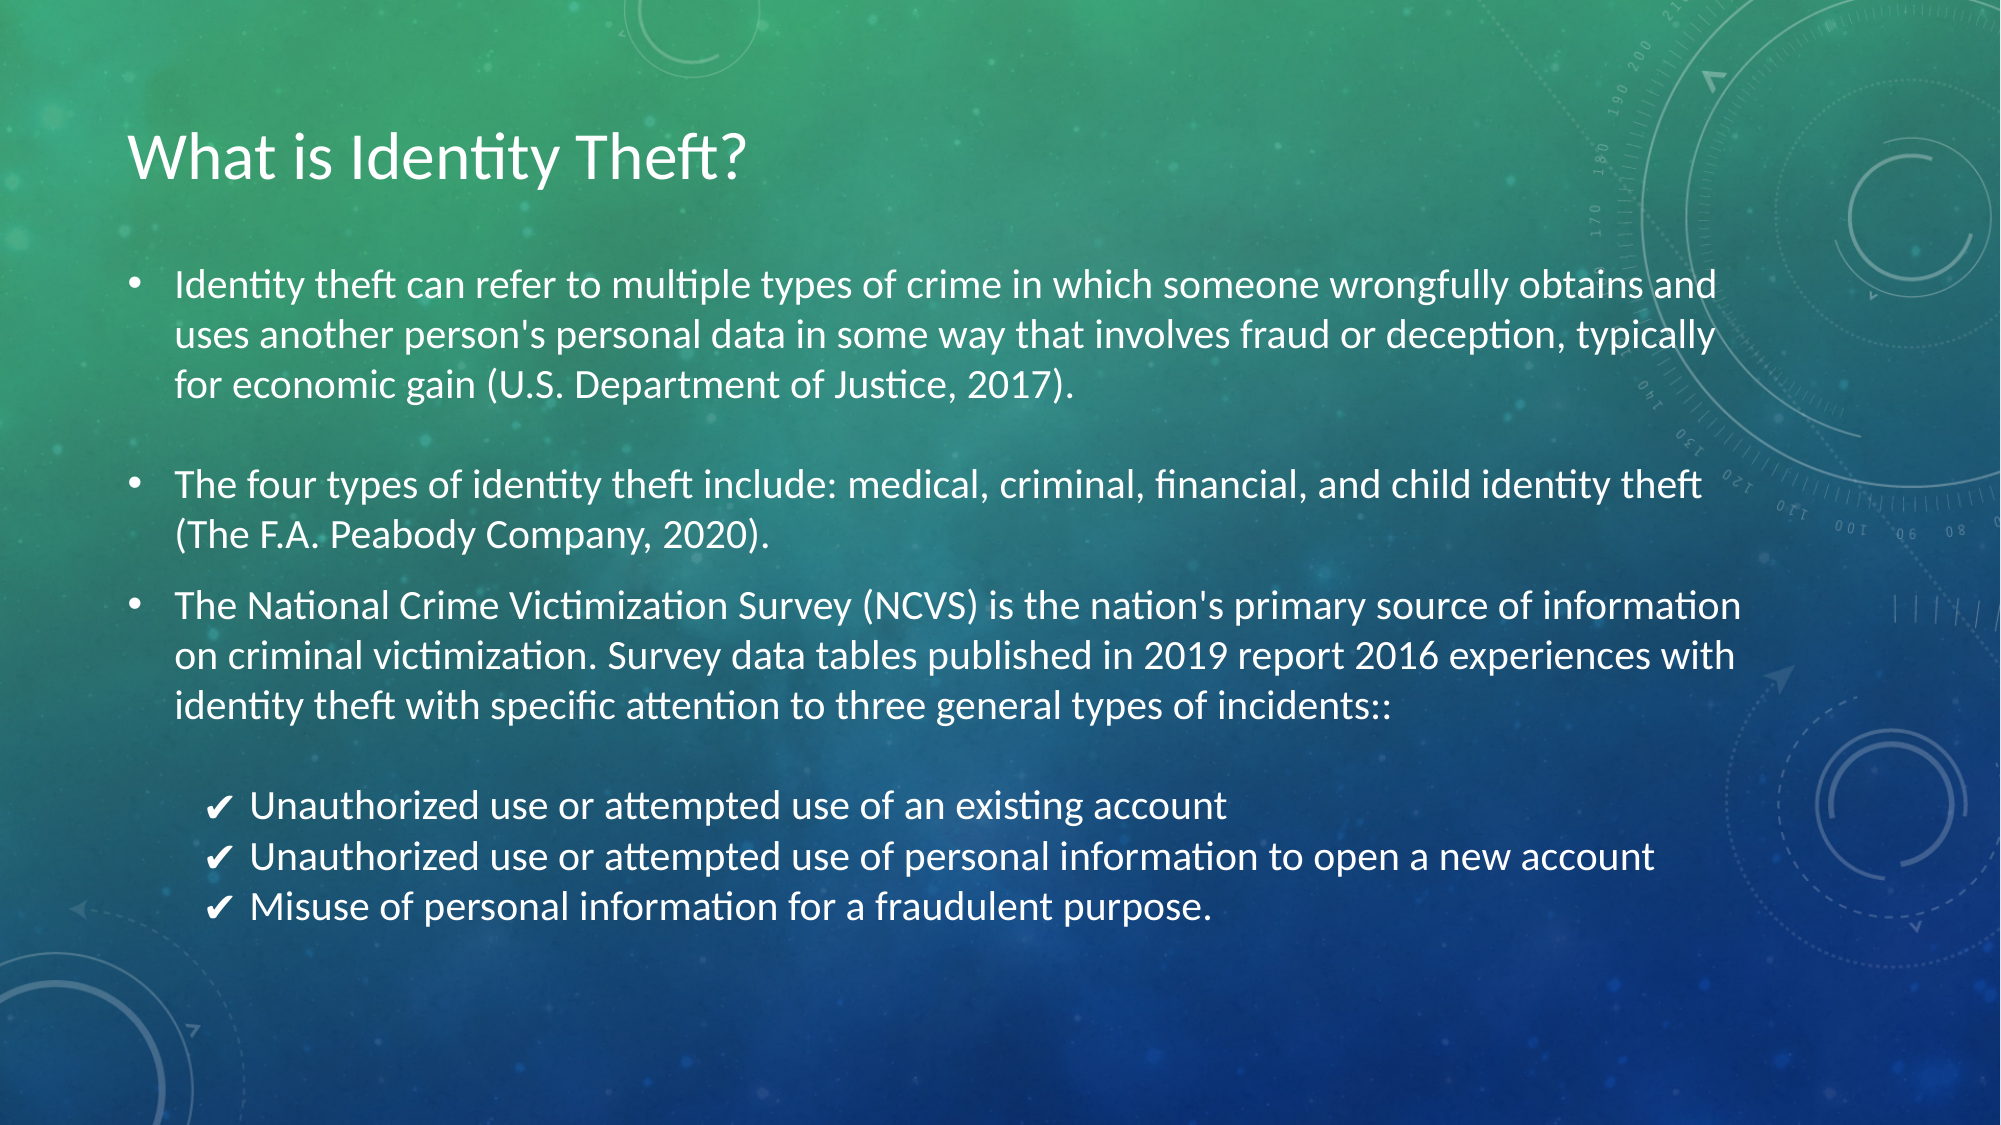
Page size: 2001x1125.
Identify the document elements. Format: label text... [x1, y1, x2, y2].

list Identity theft can refer to multiple types of crime in which someone wrongfully obtains and uses another person's personal data in some way that involves fraud or deception, typically for economic gain (U.S. Department of Justice, 2017). The four types of identity theft include: medical, criminal, financial, and child identity theft (The F.A. Peabody Company, 2020). The National Crime Victimization Survey (NCVS) is the nation's primary source of information on criminal victimization. Survey data tables published in 2019 report 2016 experiences with identity theft with specific attention to three general types of incidents:: Unauthorized use or attempted use of an existing account Unauthorized use or attempted use of personal information to open a new account Misuse of personal information for a fraudulent purpose. [112, 296, 1775, 1025]
title What is Identity Theft? [112, 99, 1775, 271]
picture [0, 0, 2001, 1125]
